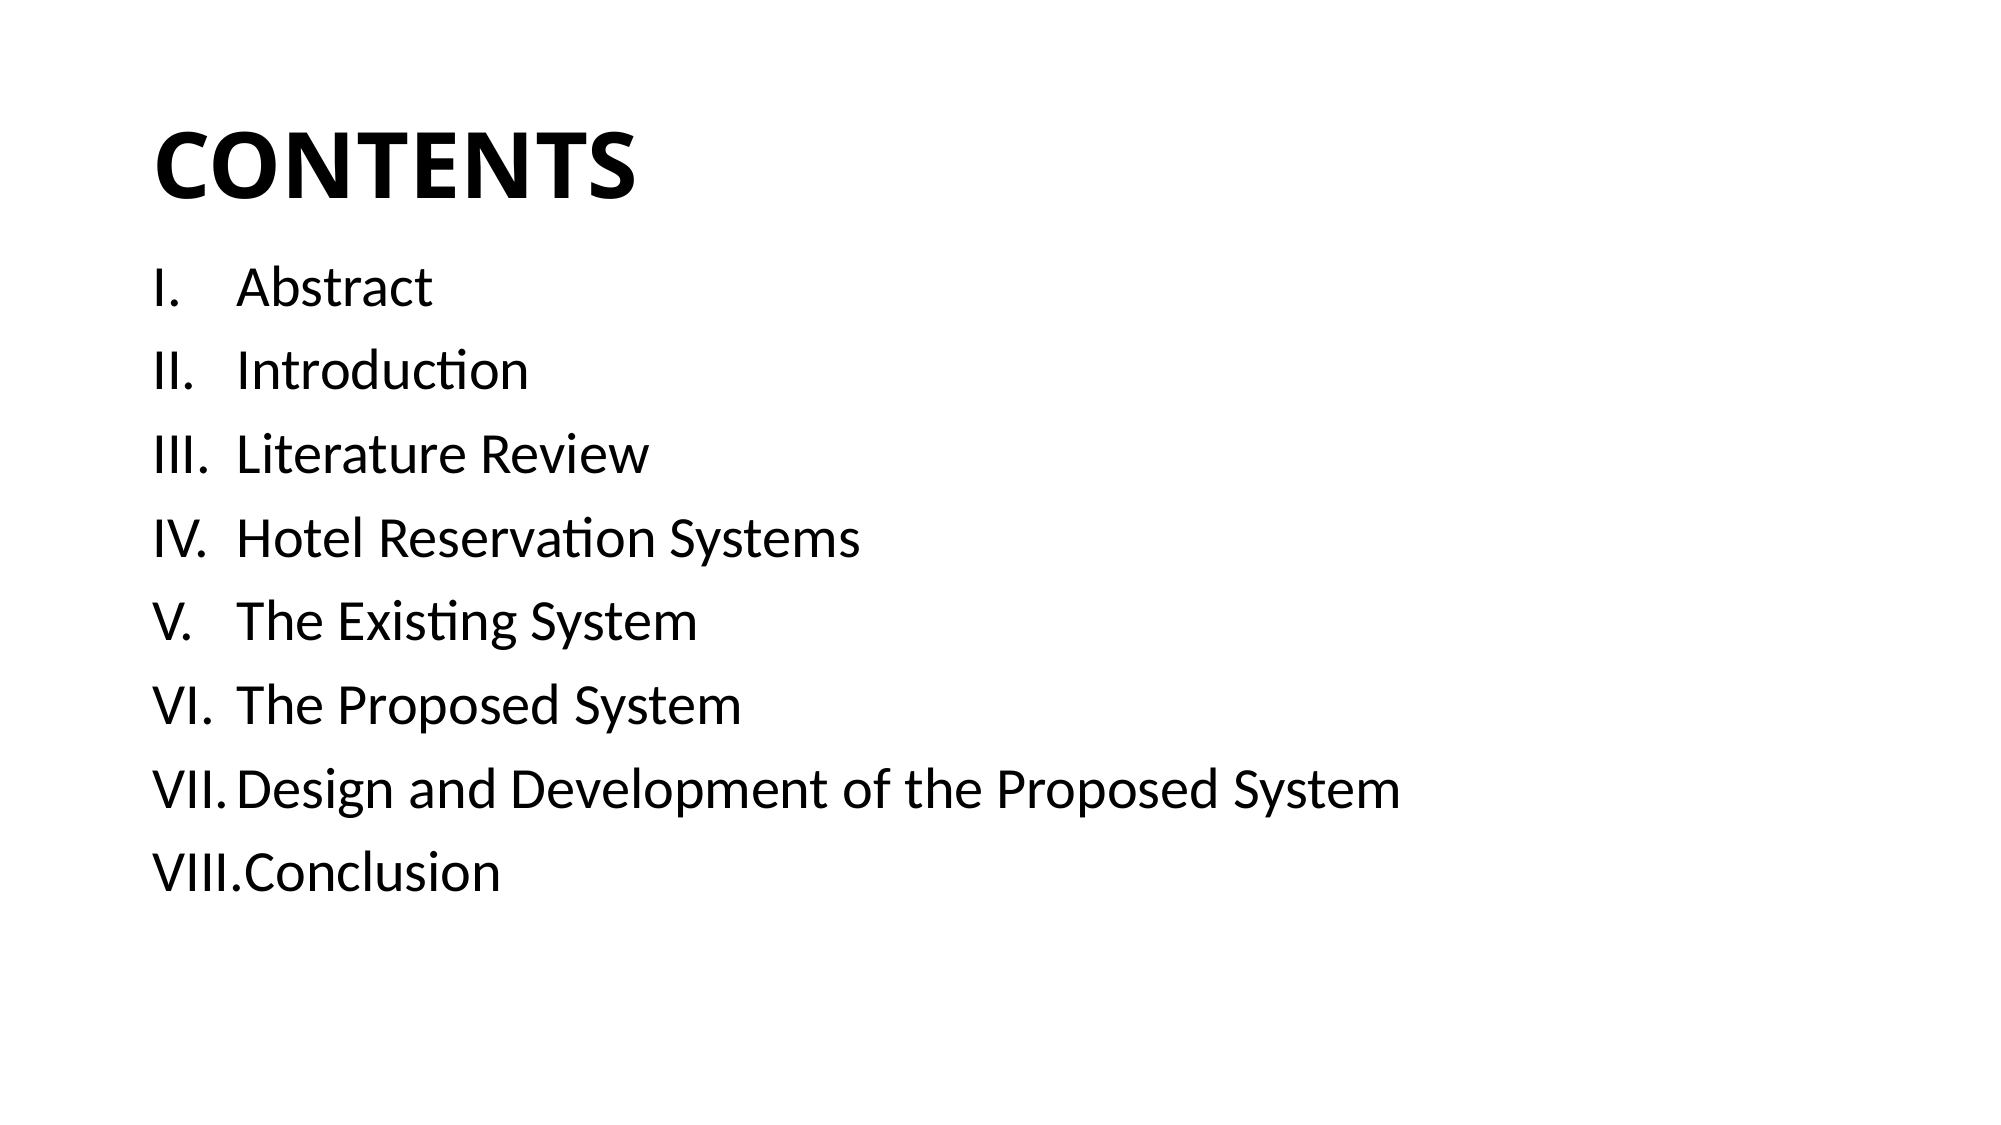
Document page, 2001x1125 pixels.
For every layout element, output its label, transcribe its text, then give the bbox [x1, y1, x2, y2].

list Abstract Introduction Literature Review Hotel Reservation Systems The Existing System The Proposed System Design and Development of the Proposed System Conclusion [137, 248, 1863, 1014]
title CONTENTS [137, 59, 1863, 248]
